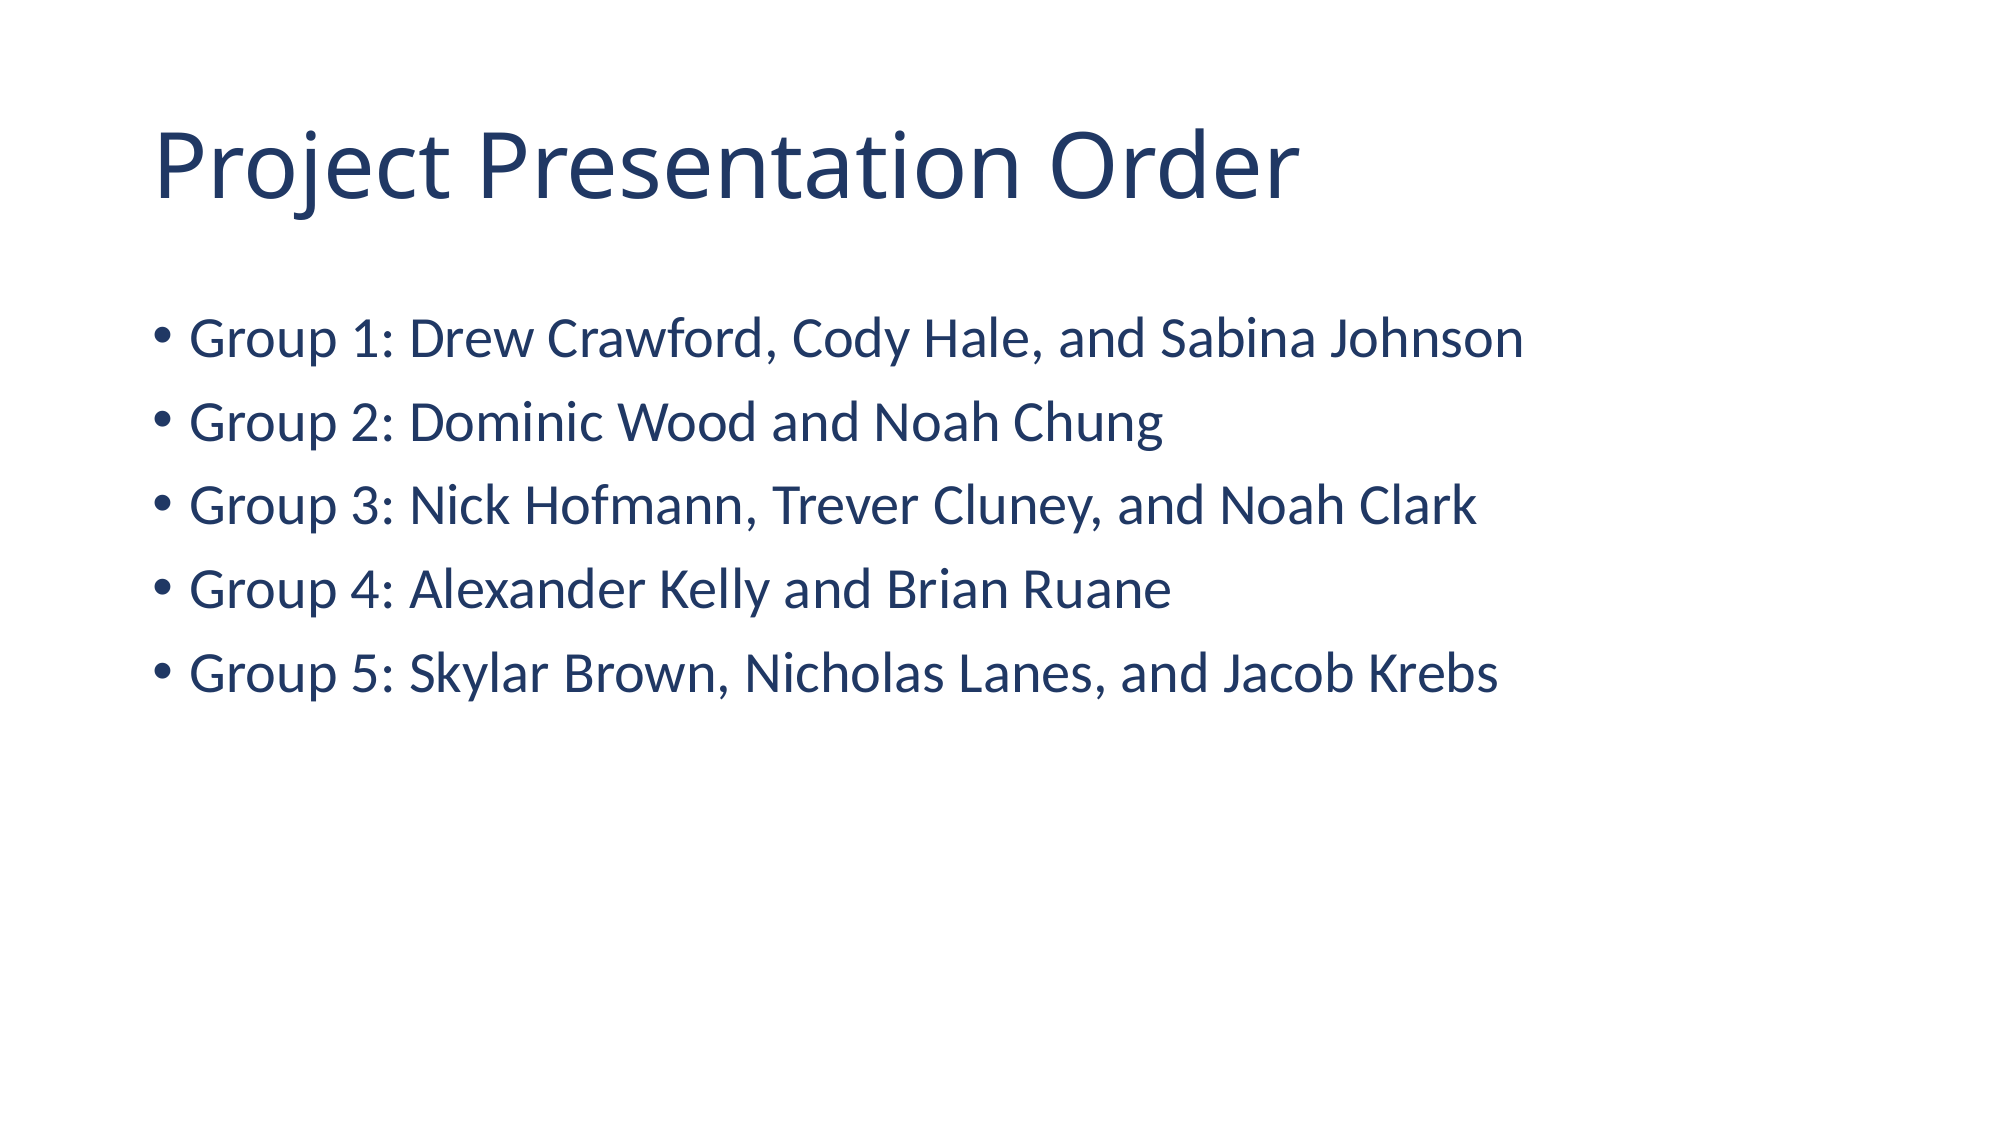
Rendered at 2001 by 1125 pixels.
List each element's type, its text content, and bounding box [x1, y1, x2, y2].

title Project Presentation Order [137, 59, 1863, 278]
list Group 1: Drew Crawford, Cody Hale, and Sabina Johnson Group 2: Dominic Wood and Noah Chung Group 3: Nick Hofmann, Trever Cluney, and Noah Clark Group 4: Alexander Kelly and Brian Ruane Group 5: Skylar Brown, Nicholas Lanes, and Jacob Krebs [137, 299, 1863, 1014]
